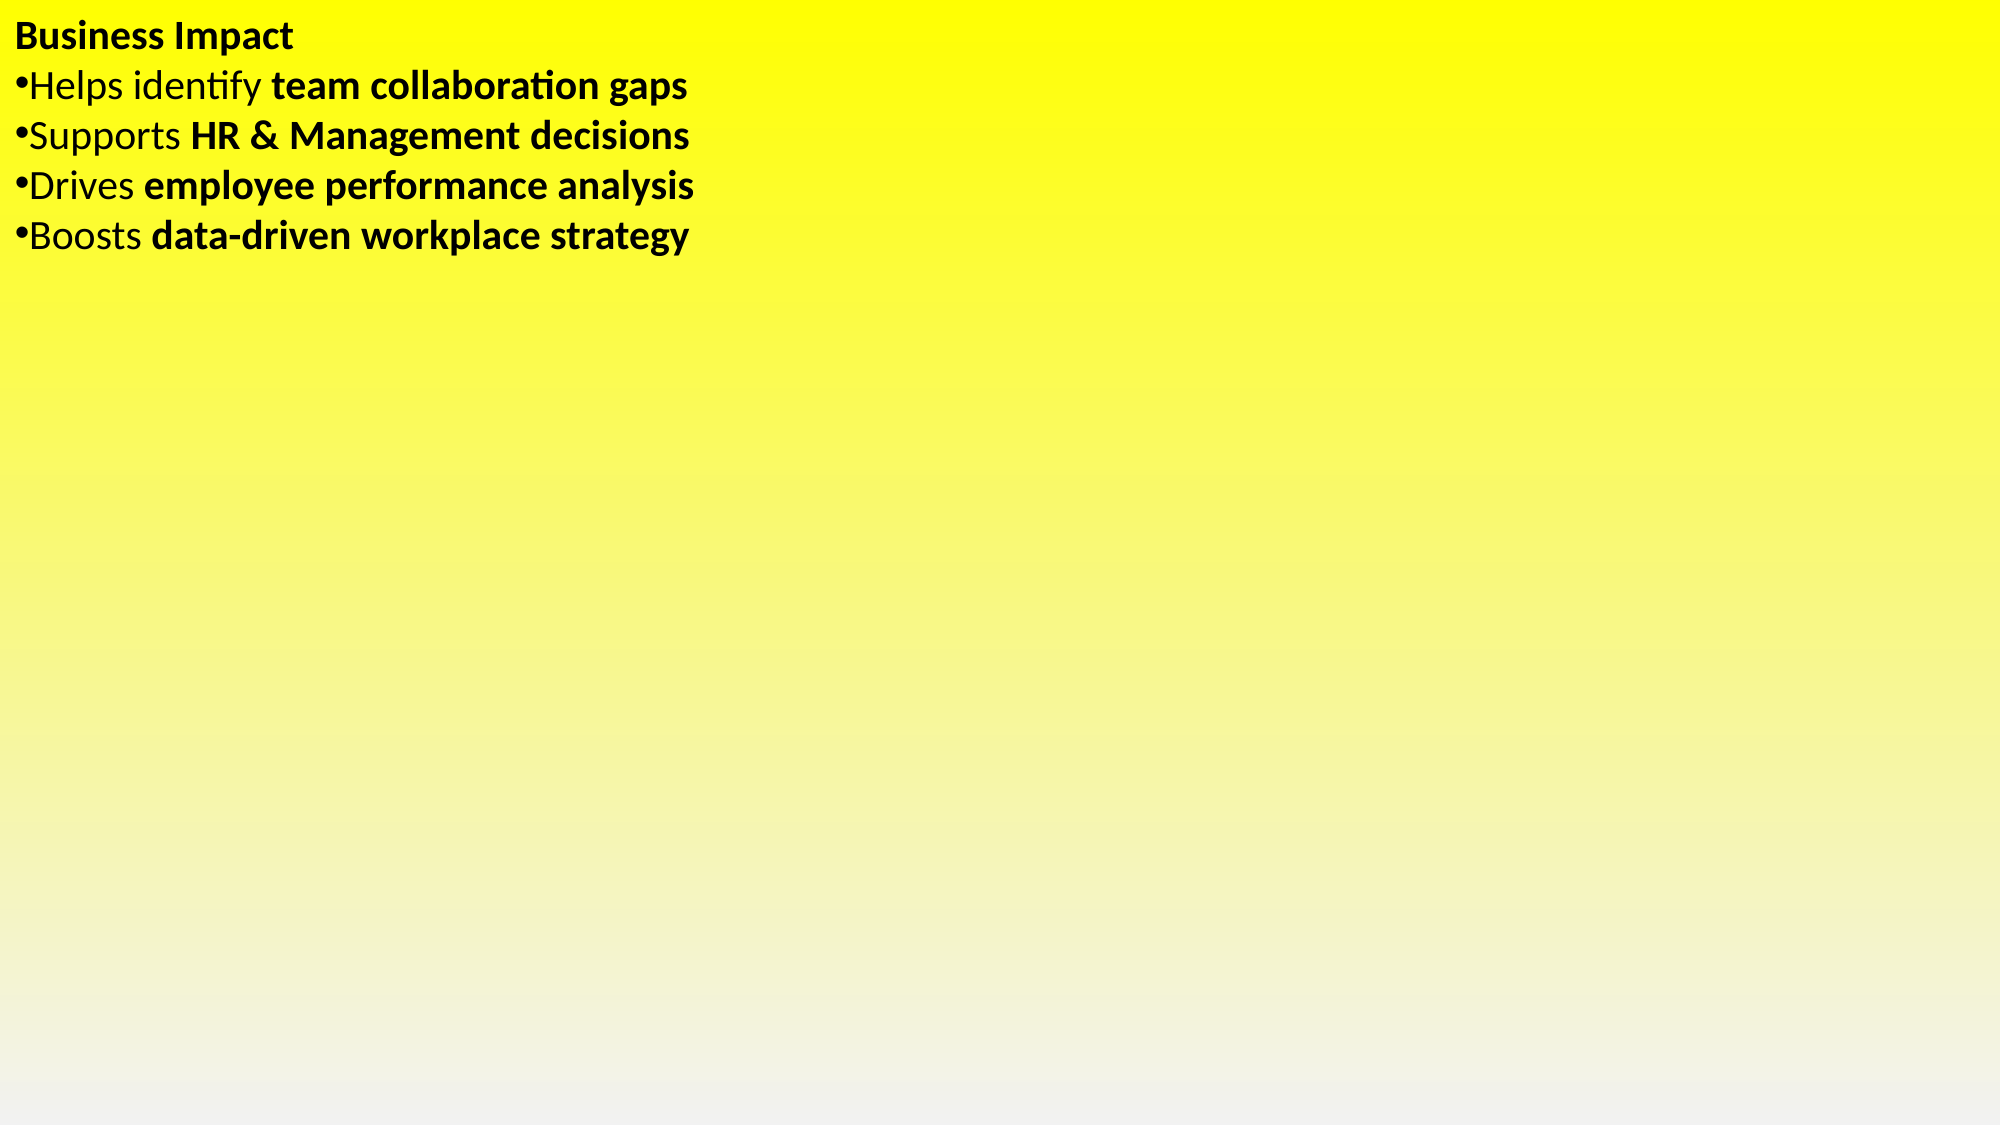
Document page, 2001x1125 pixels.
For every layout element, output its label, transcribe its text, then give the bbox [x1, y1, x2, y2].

text_box Business Impact Helps identify team collaboration gaps Supports HR & Management decisions Drives employee performance analysis Boosts data-driven workplace strategy [0, 0, 1000, 265]
